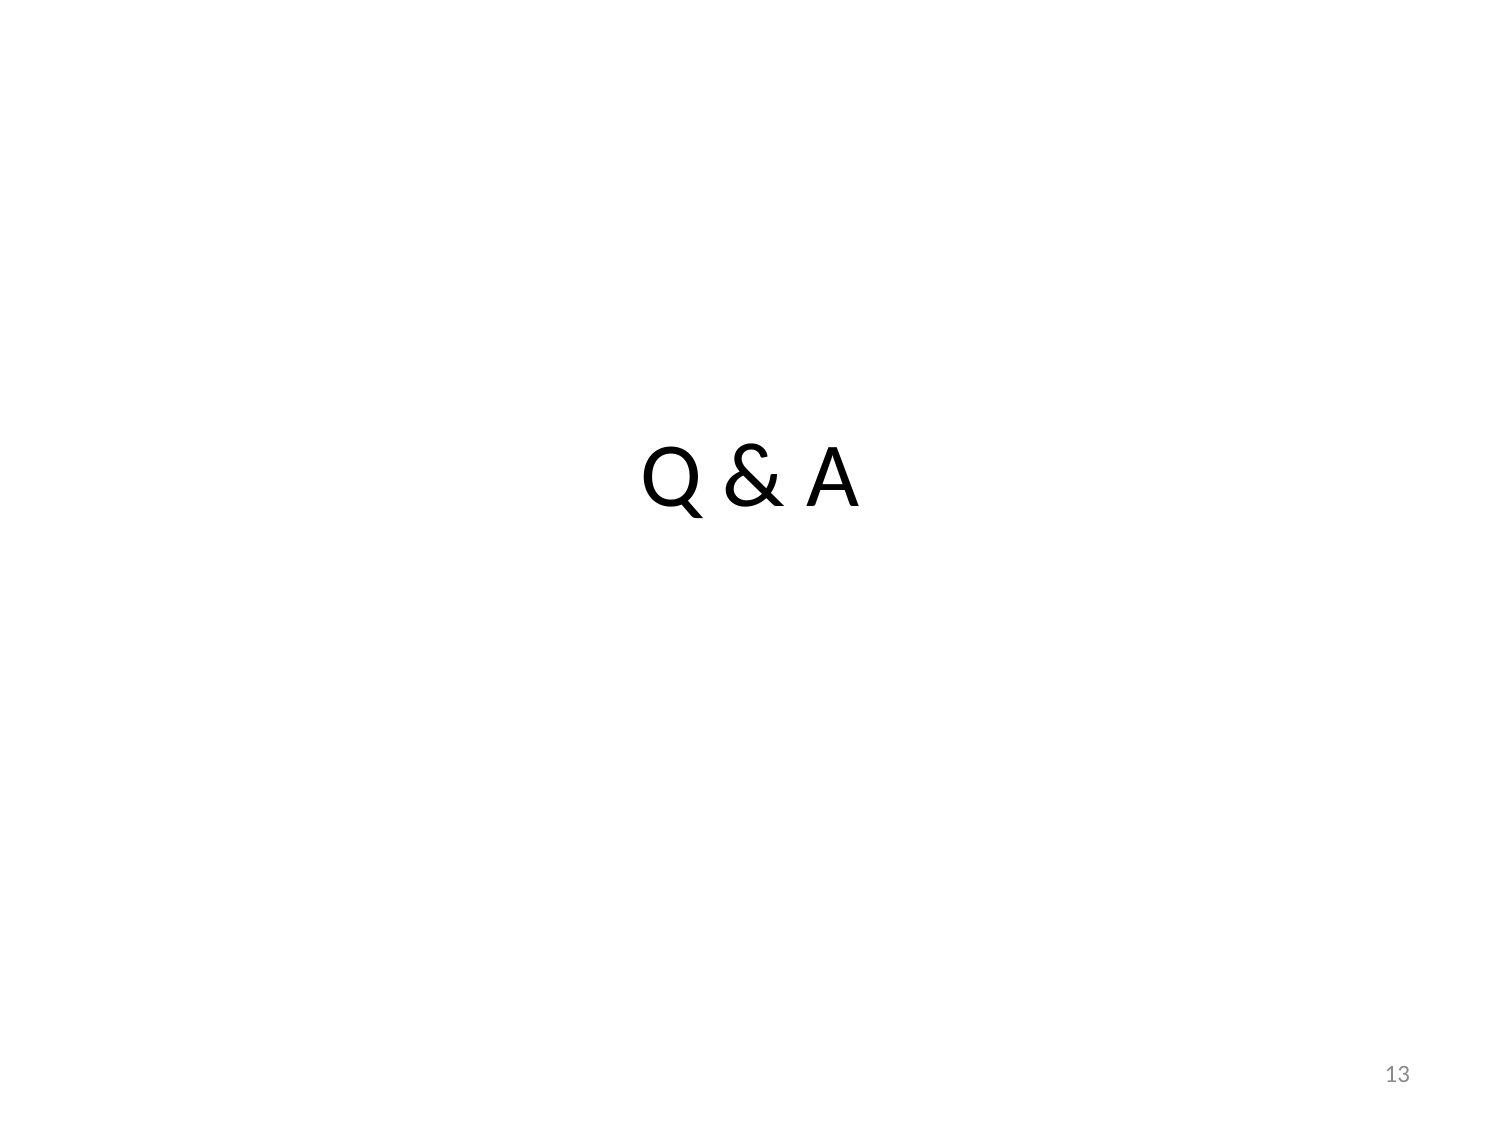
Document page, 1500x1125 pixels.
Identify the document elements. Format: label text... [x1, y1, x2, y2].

slide_number 13 [1074, 1042, 1425, 1103]
title Q & A [112, 349, 1388, 591]
